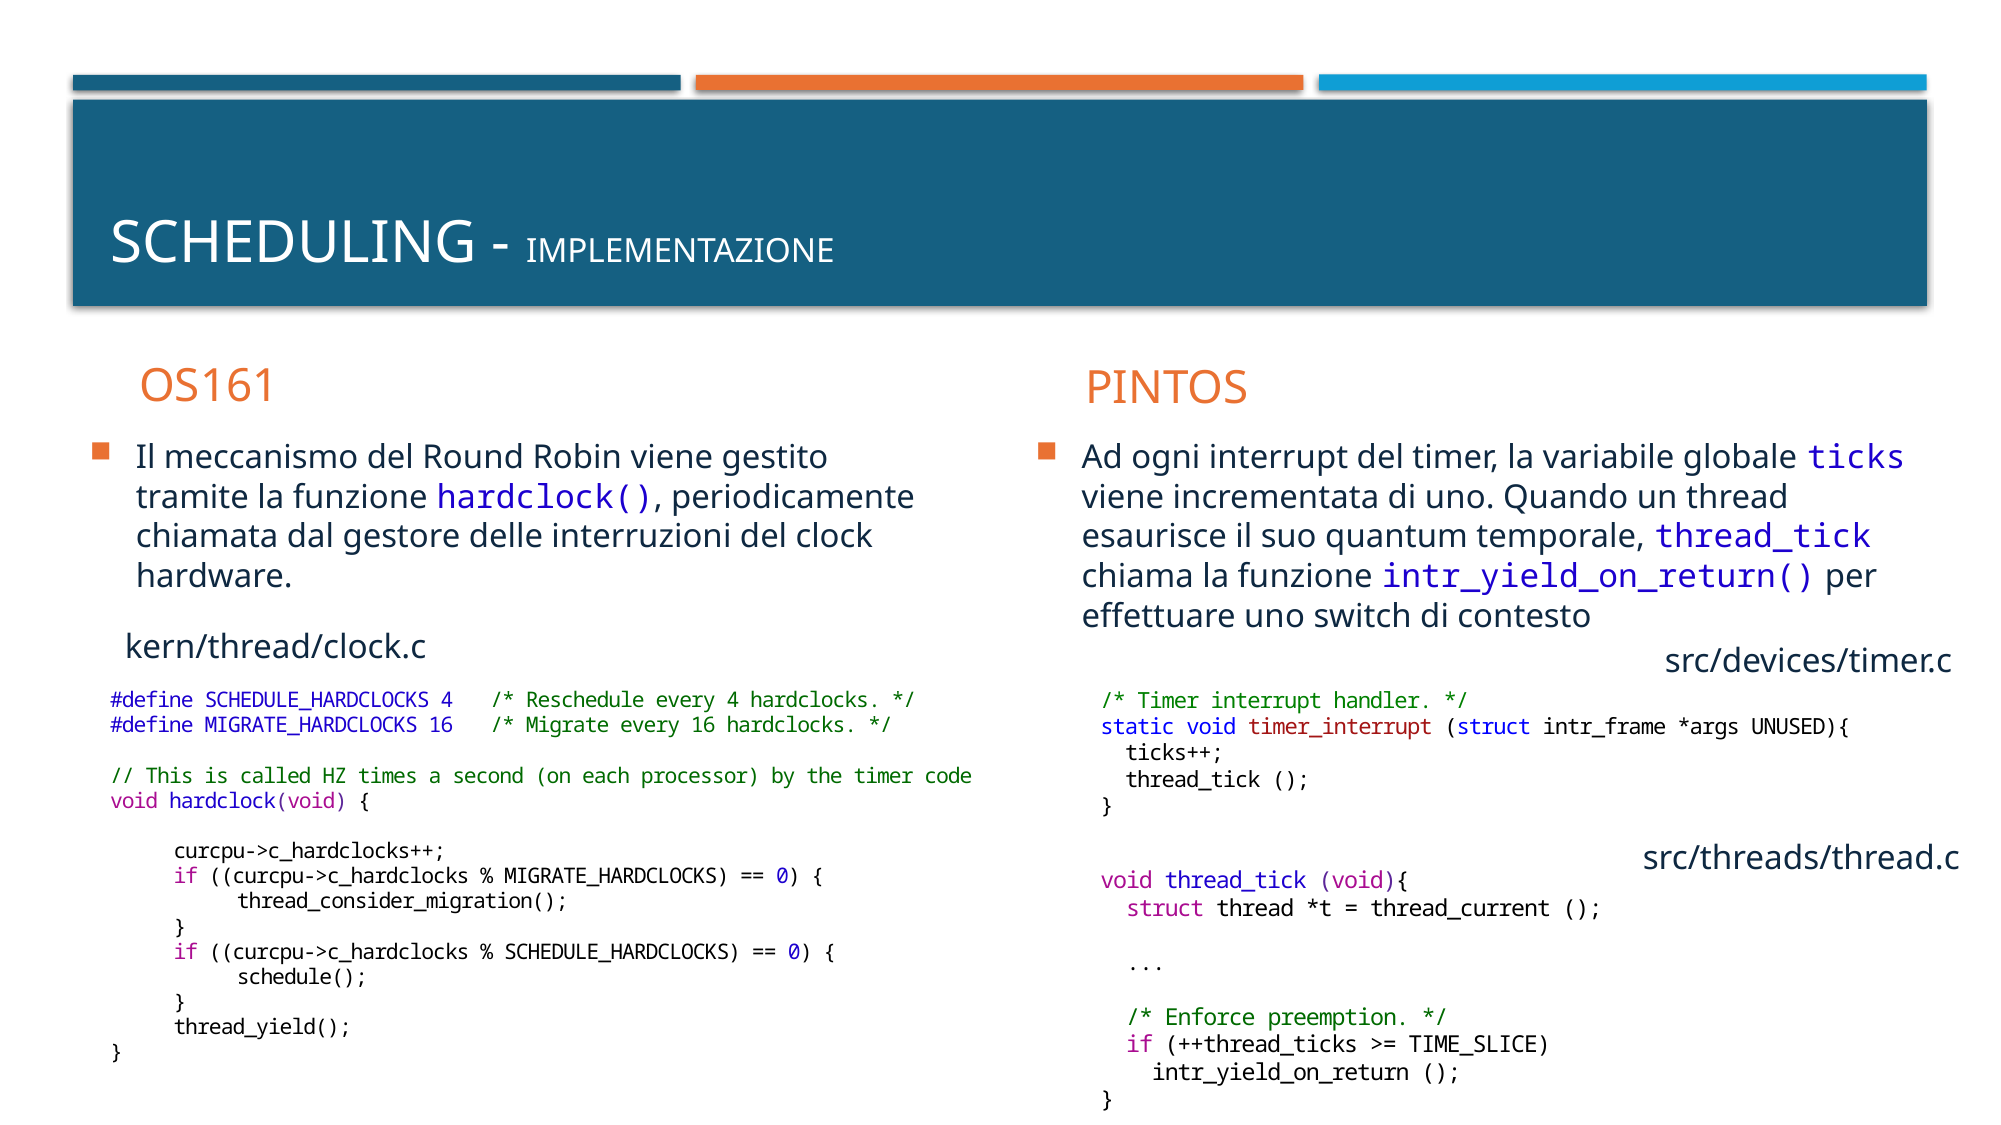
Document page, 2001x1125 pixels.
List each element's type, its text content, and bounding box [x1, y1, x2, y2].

picture [1099, 687, 1871, 837]
text_box src/threads/thread.c [1628, 829, 2000, 884]
picture [109, 687, 974, 1083]
text_box src/devices/timer.c [1649, 632, 2000, 687]
title Scheduling - implementazione [95, 119, 1905, 282]
list Il meccanismo del Round Robin viene gestito tramite la funzione hardclock(), periodicamente chiamata dal gestore delle interruzioni del clock hardware. [74, 428, 959, 604]
picture [1099, 866, 1651, 1114]
text_box kern/thread/clock.c [109, 617, 579, 673]
list Ad ogni interrupt del timer, la variabile globale ticks viene incrementata di uno. Quando un thread esaurisce il suo quantum temporale, thread_tick chiama la funzione intr_yield_on_return() per effettuare uno switch di contesto [1019, 428, 1941, 668]
list PINTOS [1070, 329, 1905, 421]
list OS161 [124, 329, 959, 418]
